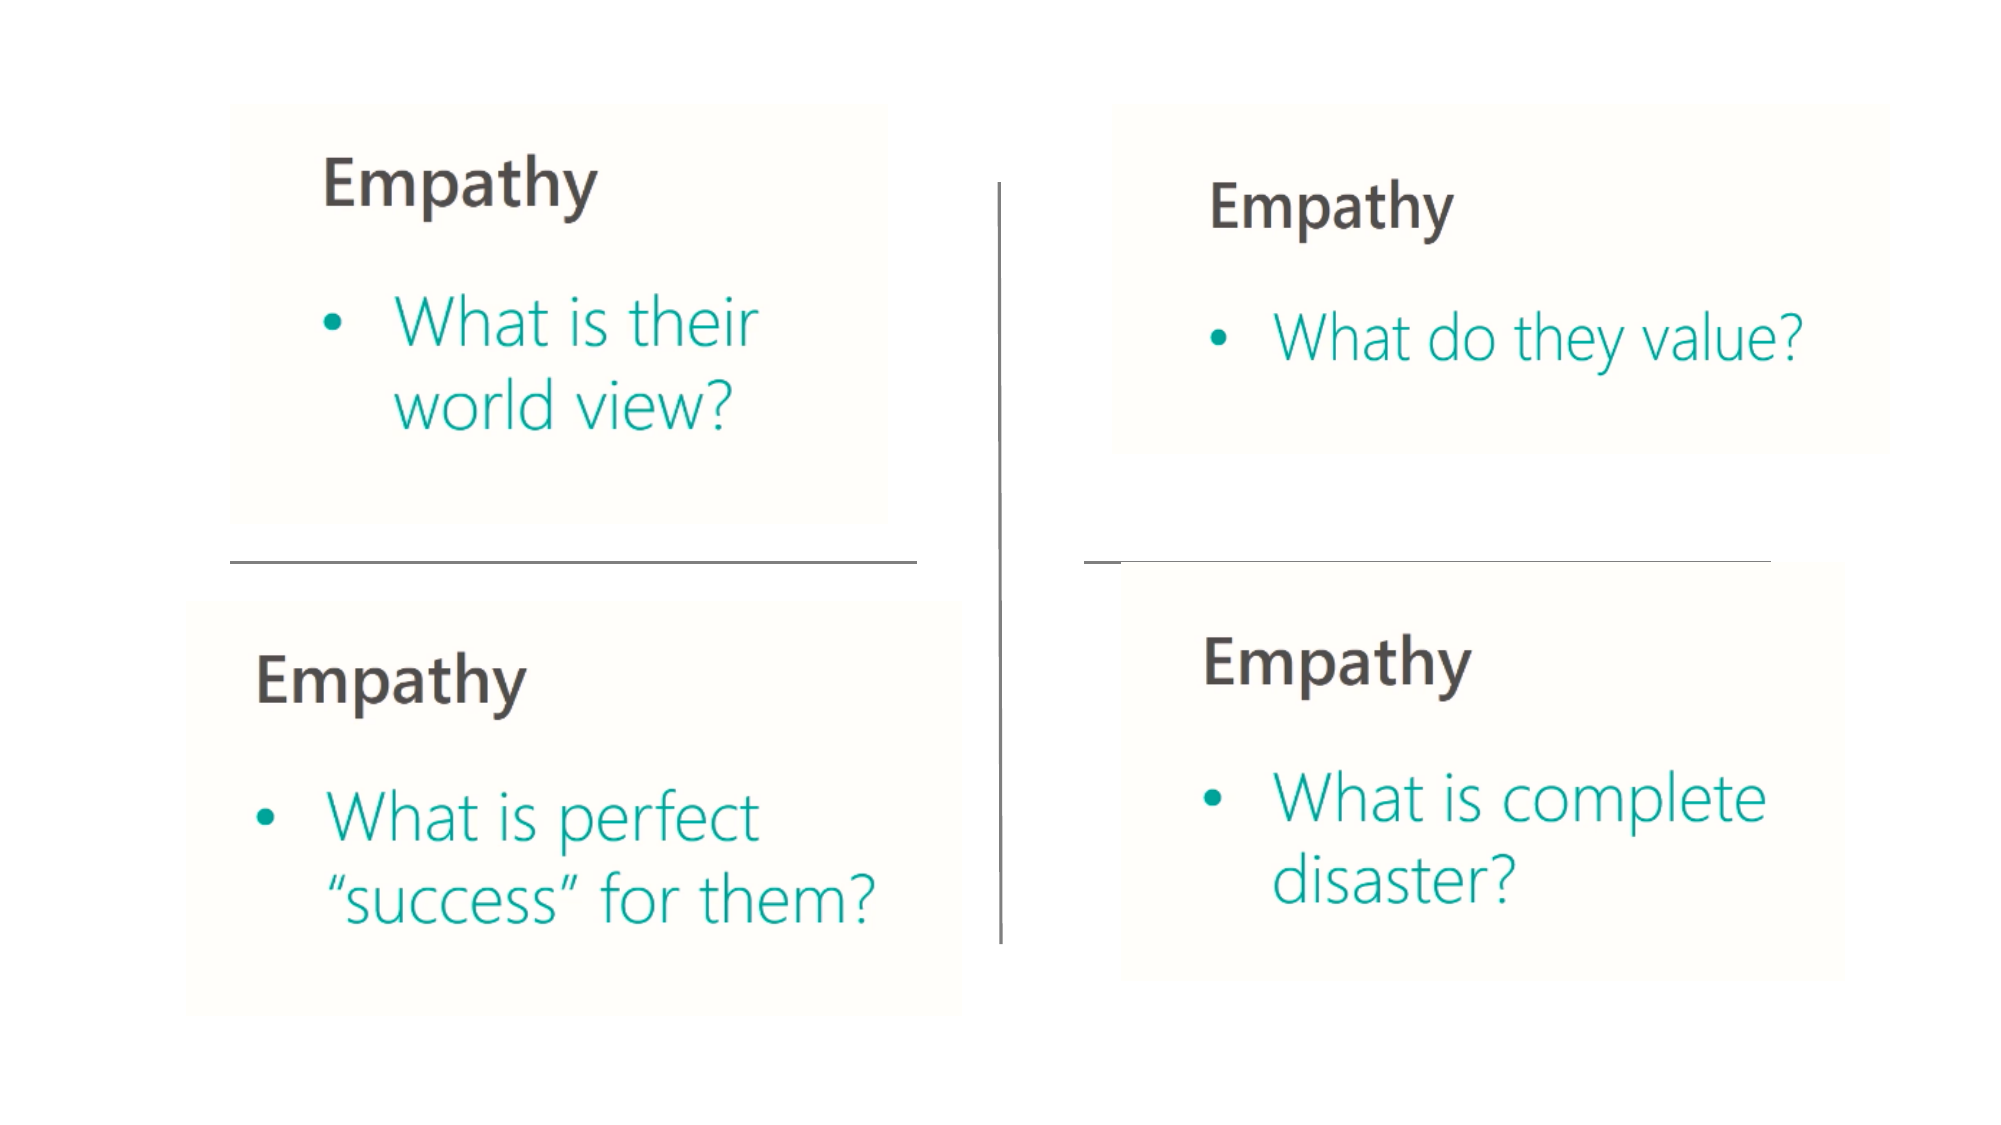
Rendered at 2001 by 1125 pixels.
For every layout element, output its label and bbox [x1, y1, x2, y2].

picture [1112, 104, 1890, 454]
picture [186, 601, 962, 1017]
picture [1121, 562, 1845, 981]
picture [230, 104, 888, 524]
